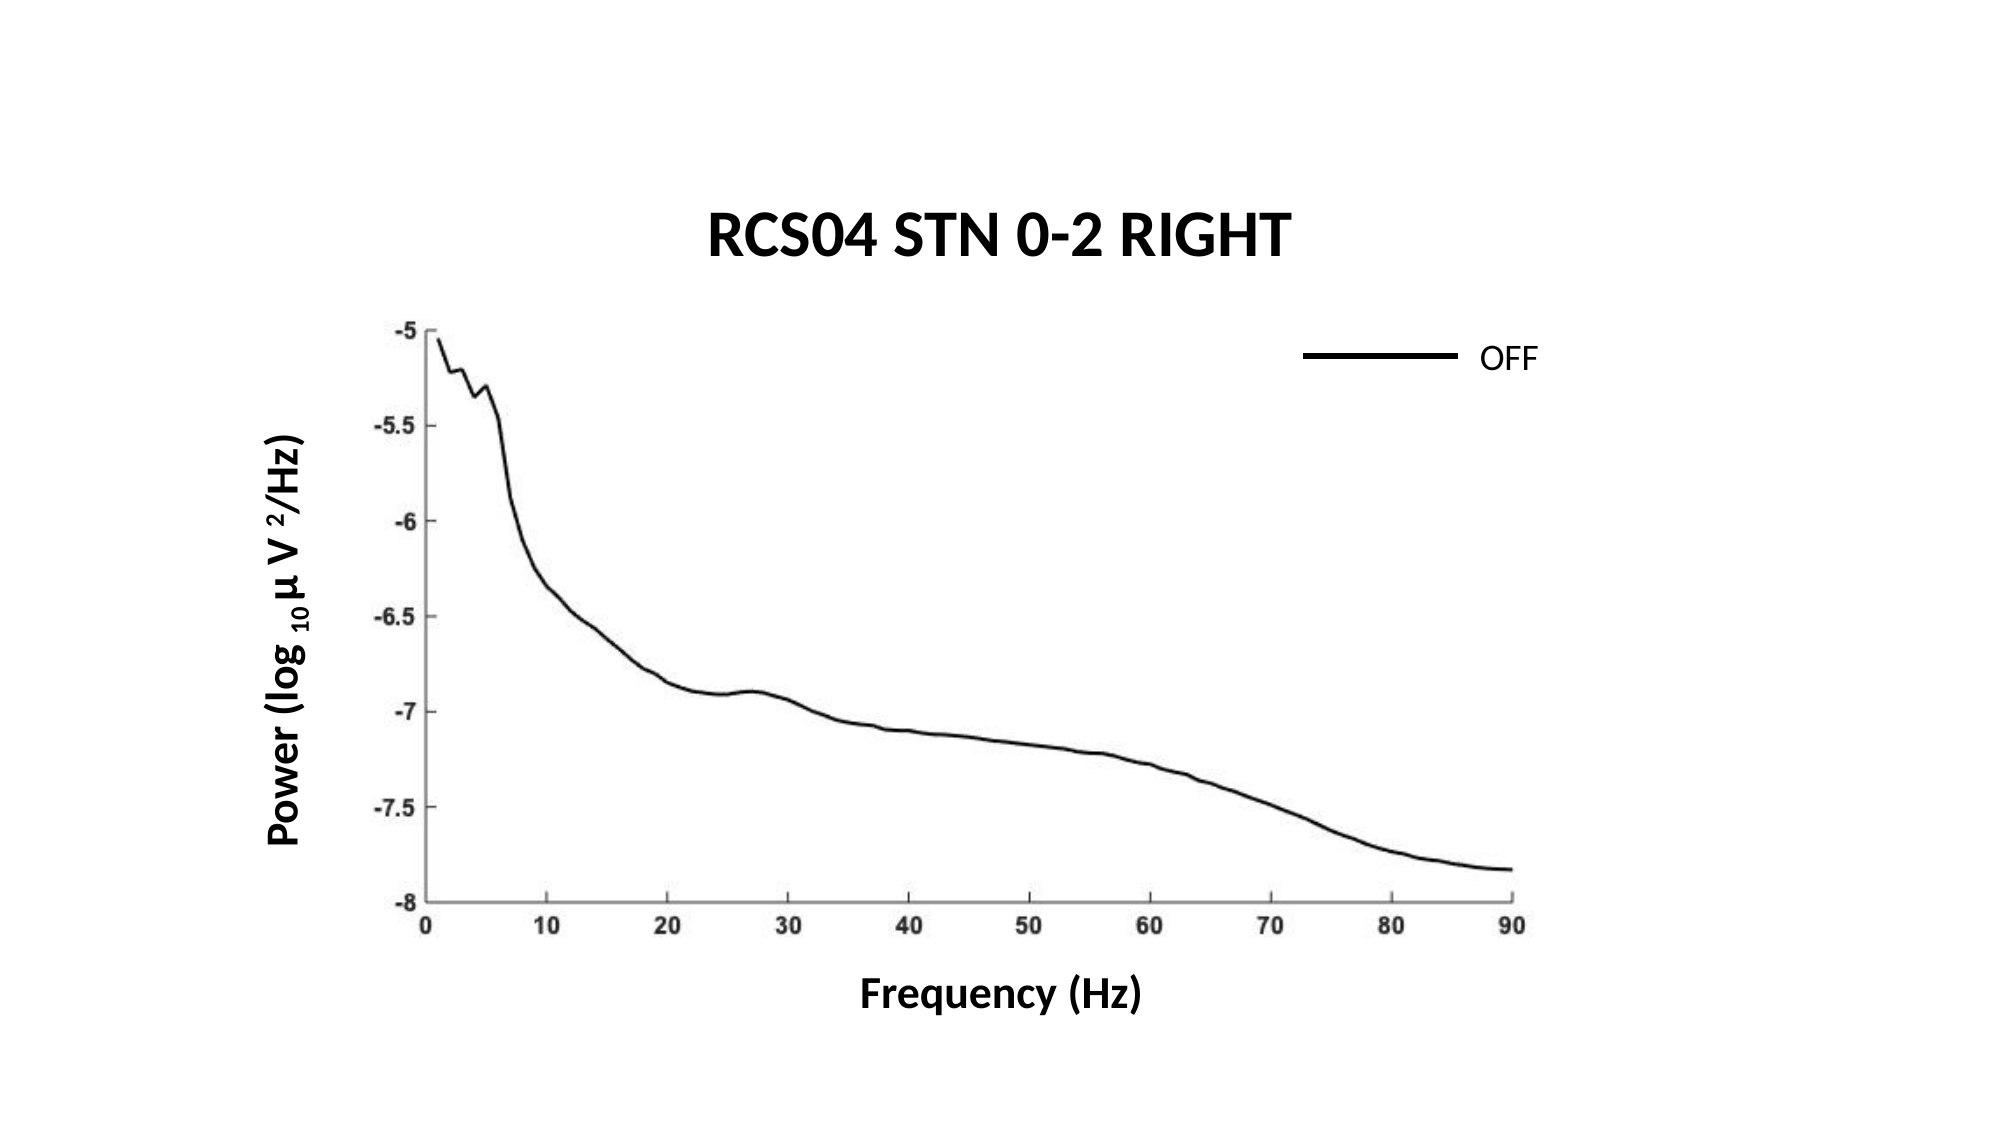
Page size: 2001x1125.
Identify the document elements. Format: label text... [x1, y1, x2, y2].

text_box Frequency (Hz) [845, 980, 1345, 1025]
picture [244, 278, 1646, 980]
text_box RCS04 STN 0-2 RIGHT [354, 182, 1646, 278]
